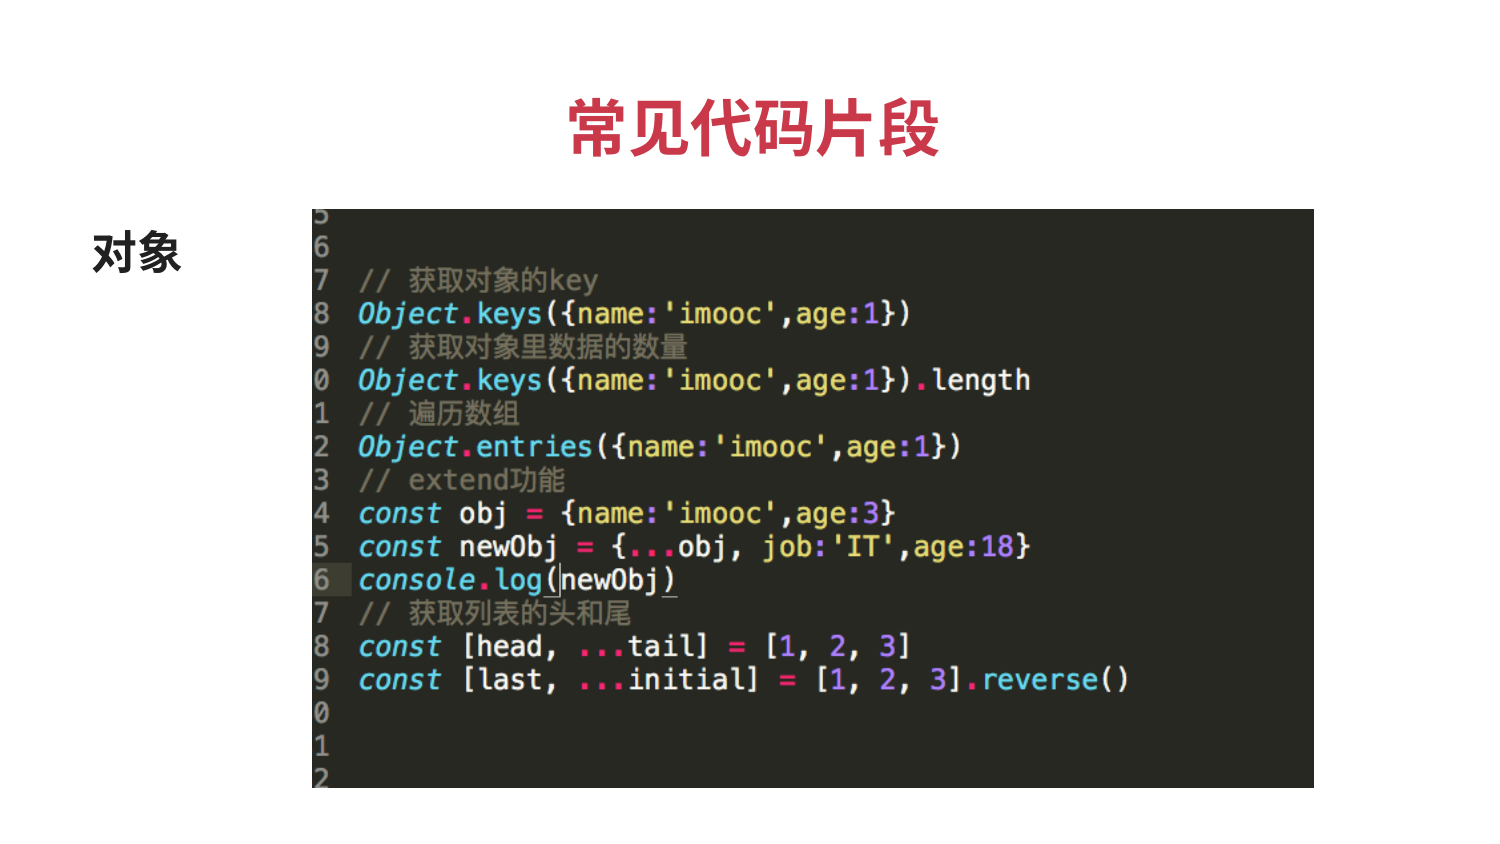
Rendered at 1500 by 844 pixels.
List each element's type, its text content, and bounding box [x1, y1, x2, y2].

picture [312, 209, 1314, 788]
list 对象 [76, 208, 1427, 293]
text_box 常见代码片段 [550, 81, 956, 172]
